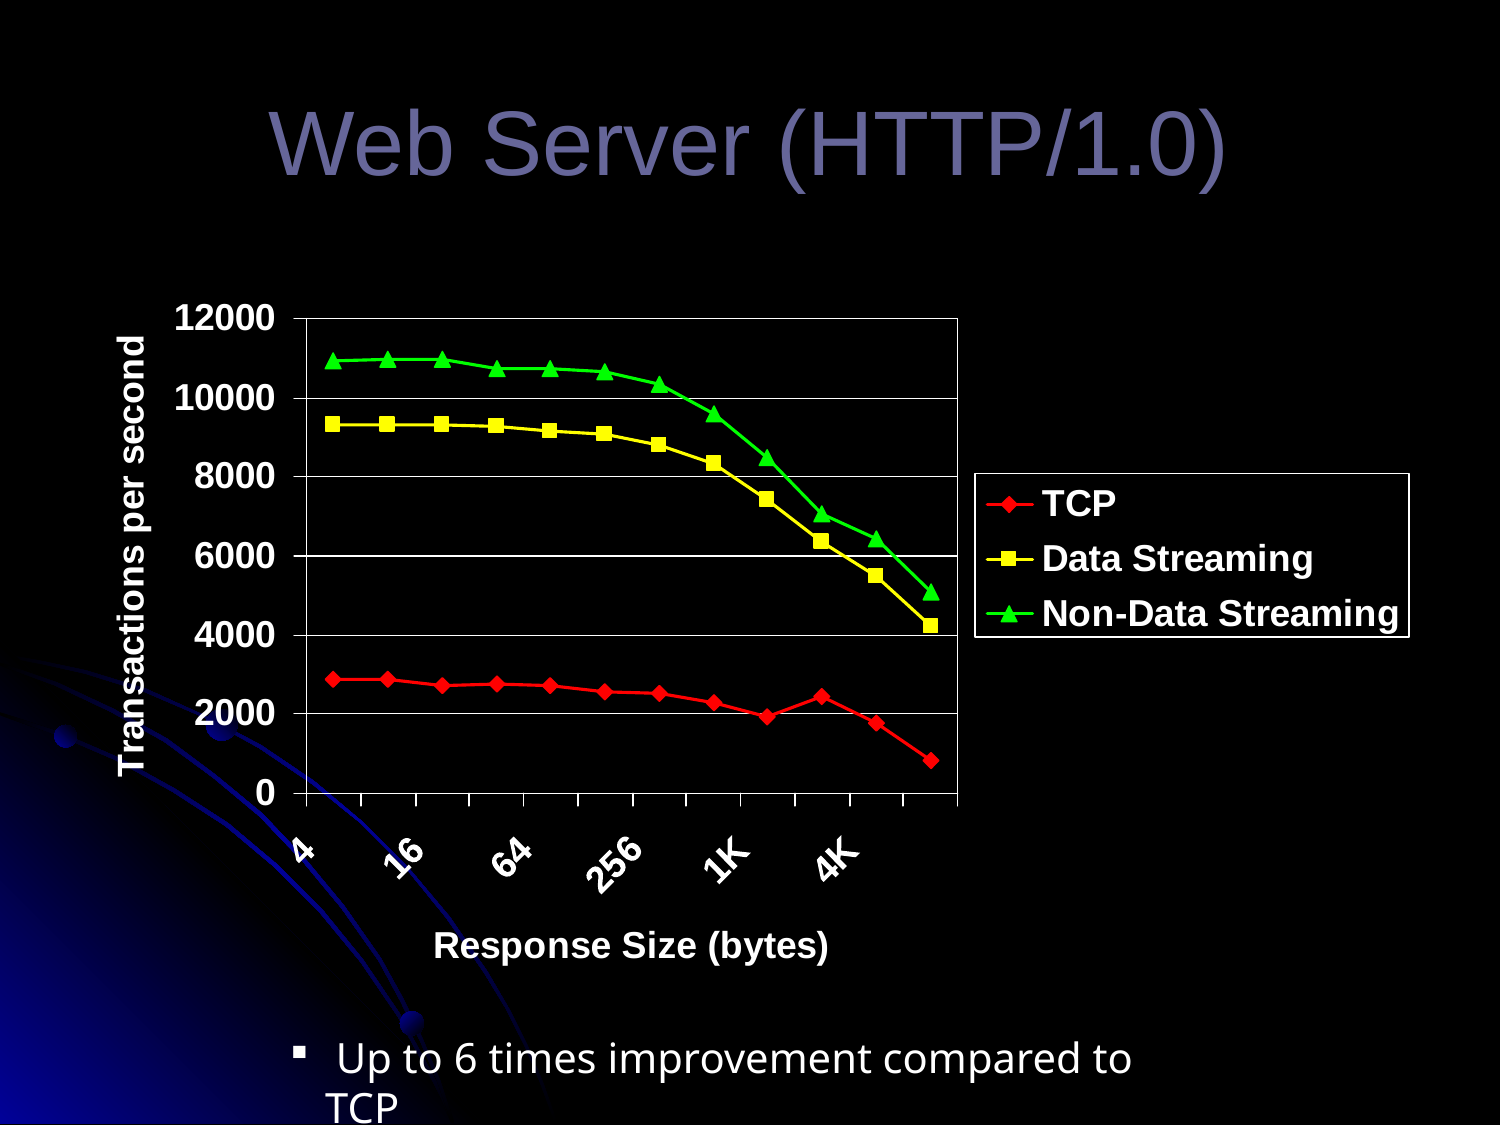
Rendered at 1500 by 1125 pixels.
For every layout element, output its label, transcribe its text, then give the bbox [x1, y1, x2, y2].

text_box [75, 262, 1425, 1006]
text_box Up to 6 times improvement compared to TCP [274, 1024, 1175, 1125]
title Web Server (HTTP/1.0) [75, 45, 1425, 233]
